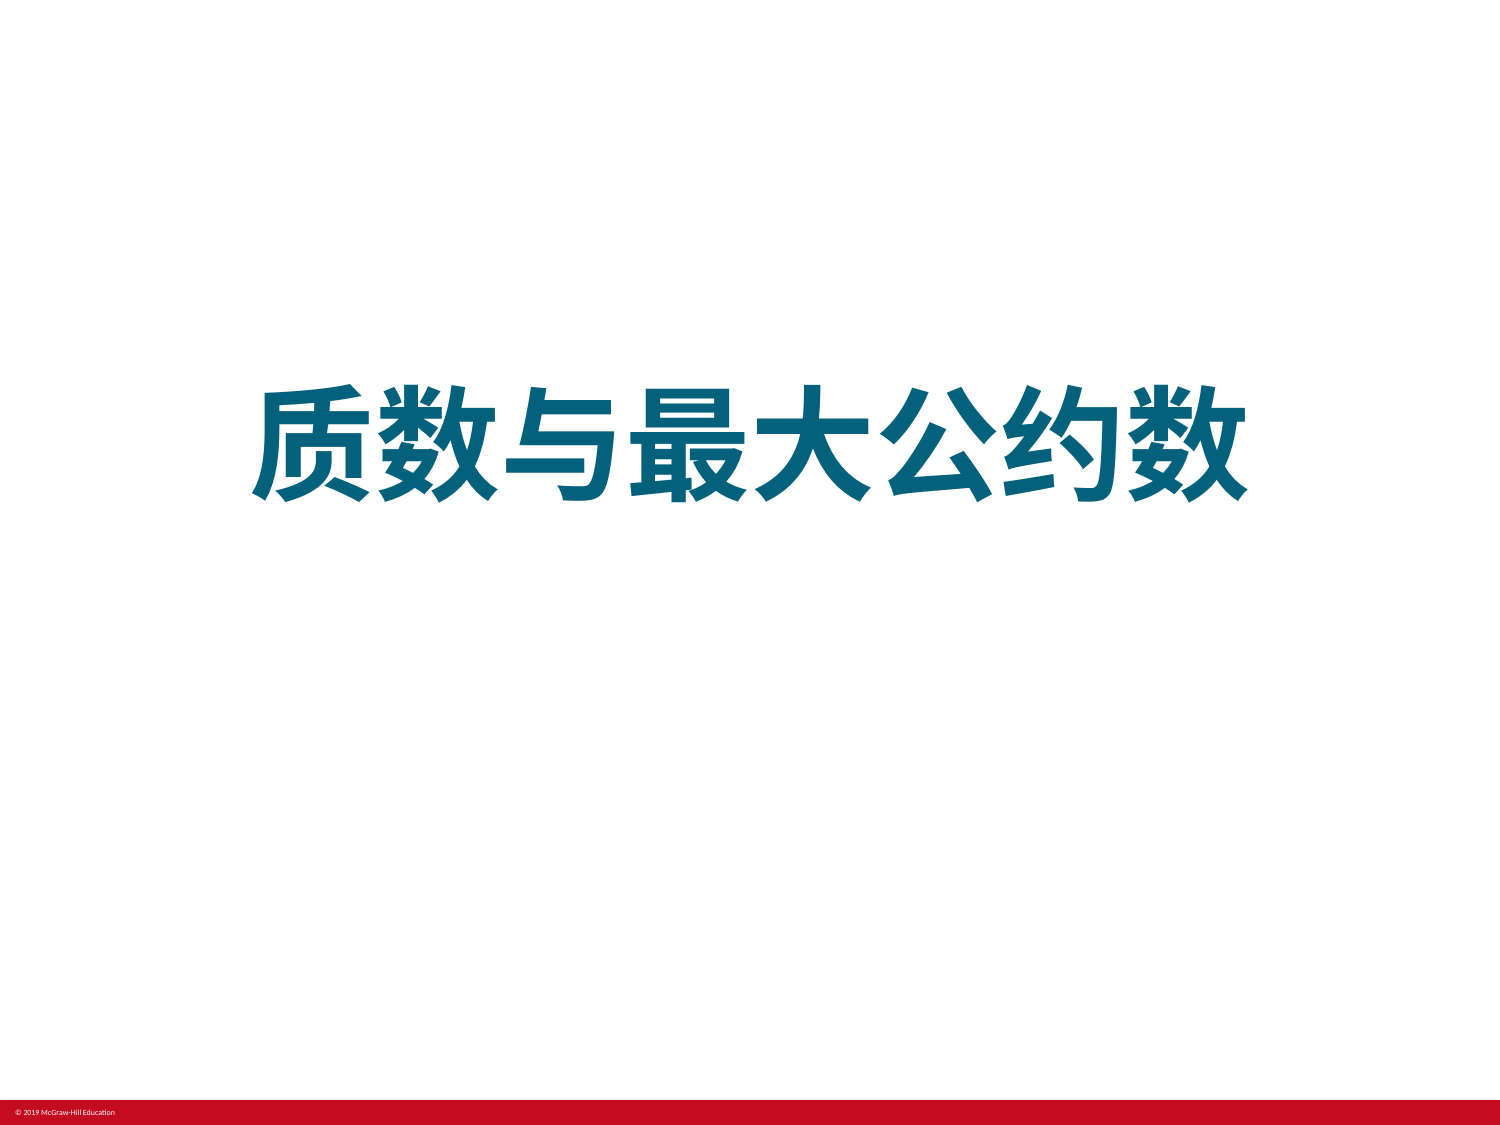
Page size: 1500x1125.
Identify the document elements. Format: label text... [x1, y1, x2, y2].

title 质数与最大公约数 [0, 299, 1500, 583]
